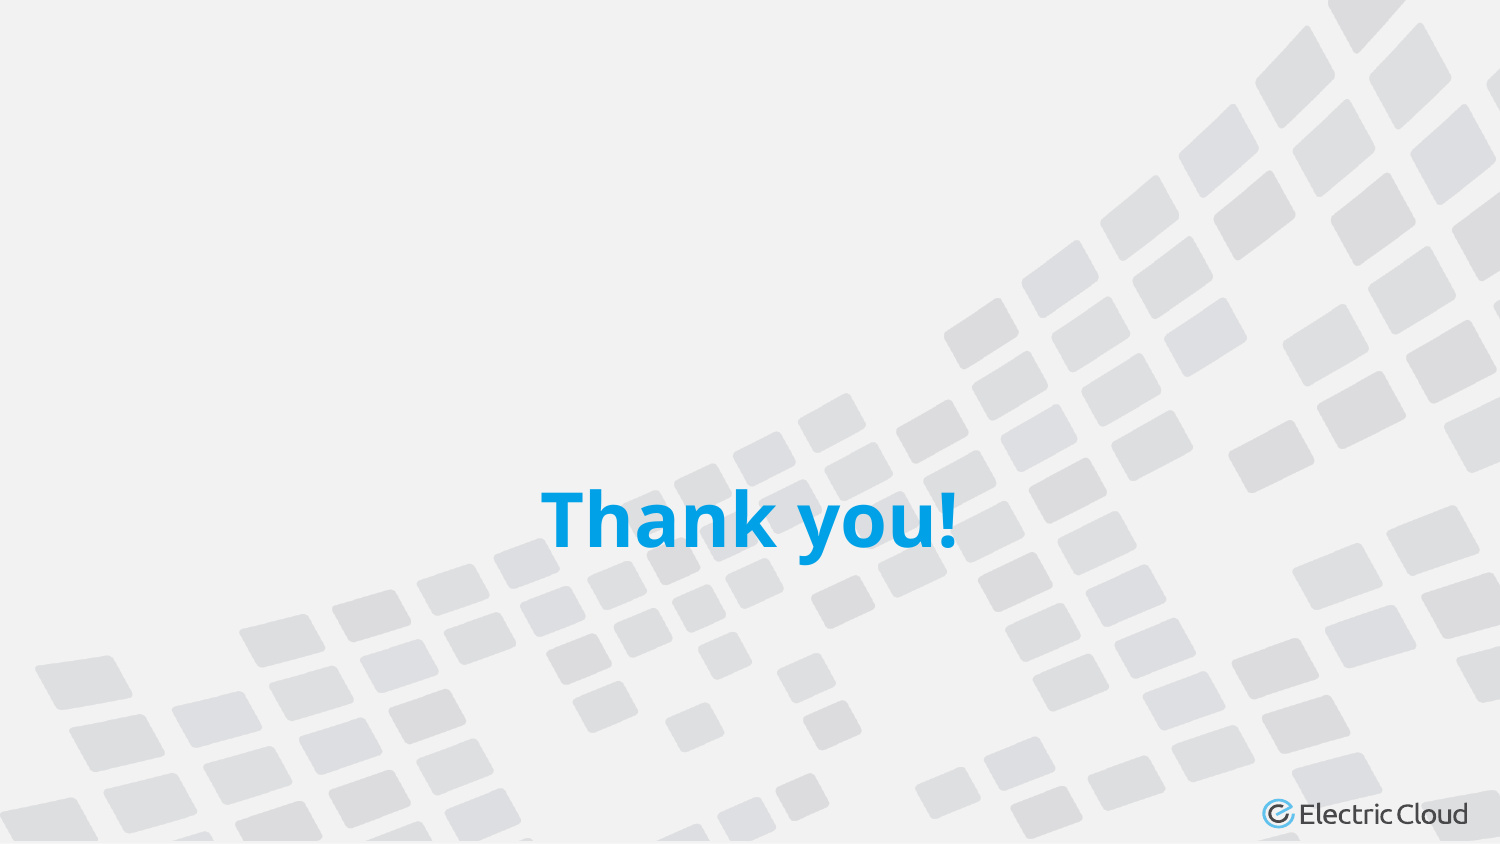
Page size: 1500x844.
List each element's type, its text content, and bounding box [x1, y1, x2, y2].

picture [0, 0, 1500, 841]
title Thank you! [82, 253, 1418, 573]
